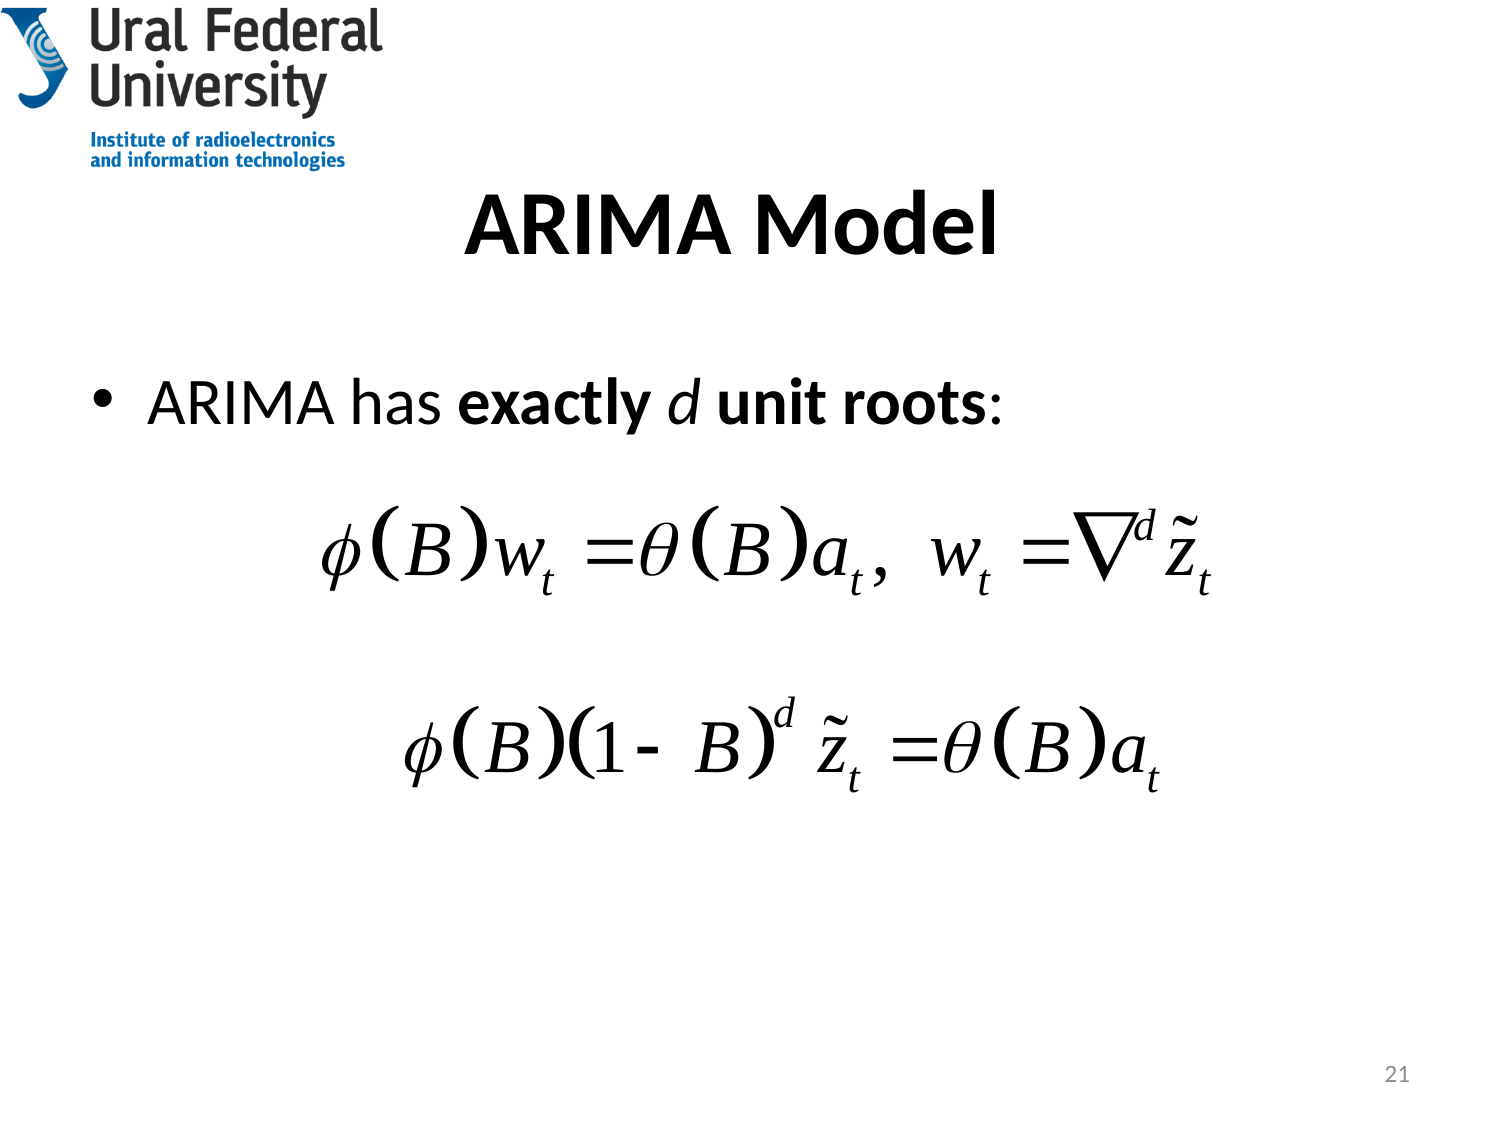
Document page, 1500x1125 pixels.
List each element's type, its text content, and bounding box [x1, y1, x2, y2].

slide_number 21 [1074, 1042, 1425, 1103]
title ARIMA Model [29, 153, 1436, 283]
list ARIMA has exactly d unit roots: [76, 349, 1436, 1071]
picture [0, 0, 384, 174]
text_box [312, 491, 1225, 615]
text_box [395, 680, 1176, 811]
